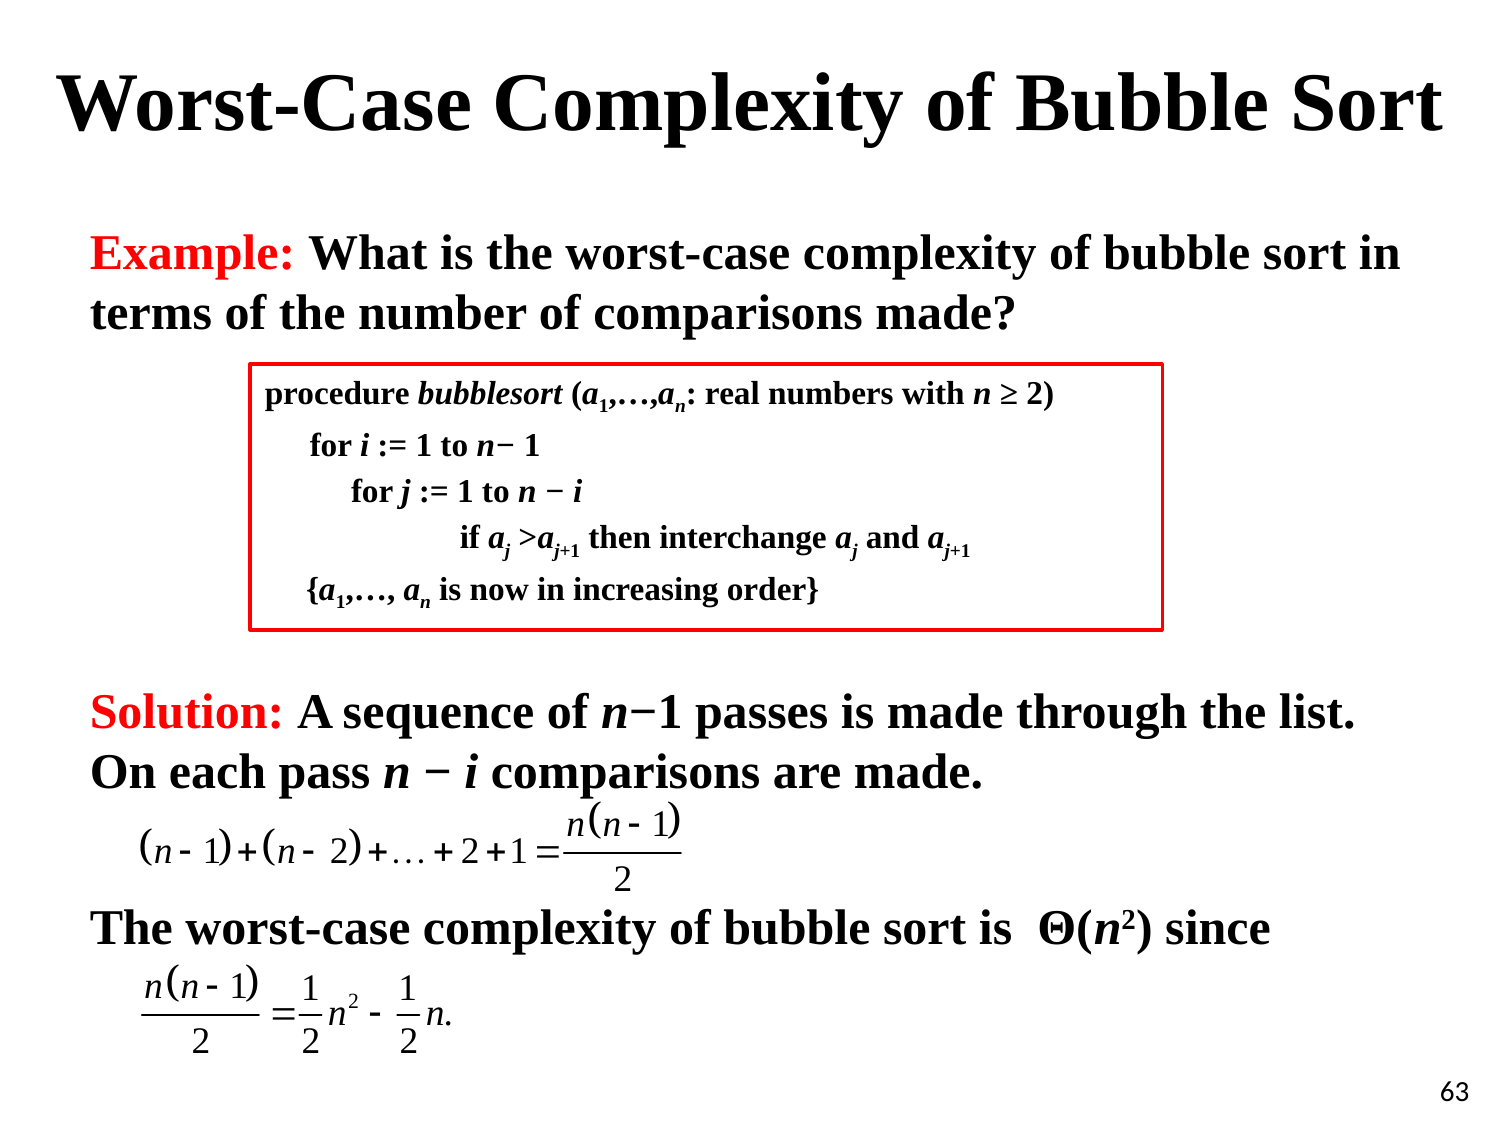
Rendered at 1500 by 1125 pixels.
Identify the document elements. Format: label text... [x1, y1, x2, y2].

list Example: What is the worst-case complexity of bubble sort in terms of the number of comparisons made? [75, 212, 1425, 344]
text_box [135, 959, 458, 1063]
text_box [135, 797, 689, 901]
list The worst-case complexity of bubble sort is Θ(n2) since [75, 887, 1425, 975]
list procedure bubblesort (a1,…,an: real numbers with n ≥ 2) for i := 1 to n− 1 for j := 1 to n − i if aj >aj+1 then interchange aj and aj+1 {a1,…, an is now in increasing order} [249, 363, 1163, 630]
title Worst-Case Complexity of Bubble Sort [0, 0, 1500, 195]
list Solution: A sequence of n−1 passes is made through the list. On each pass n − i comparisons are made. [75, 671, 1425, 809]
